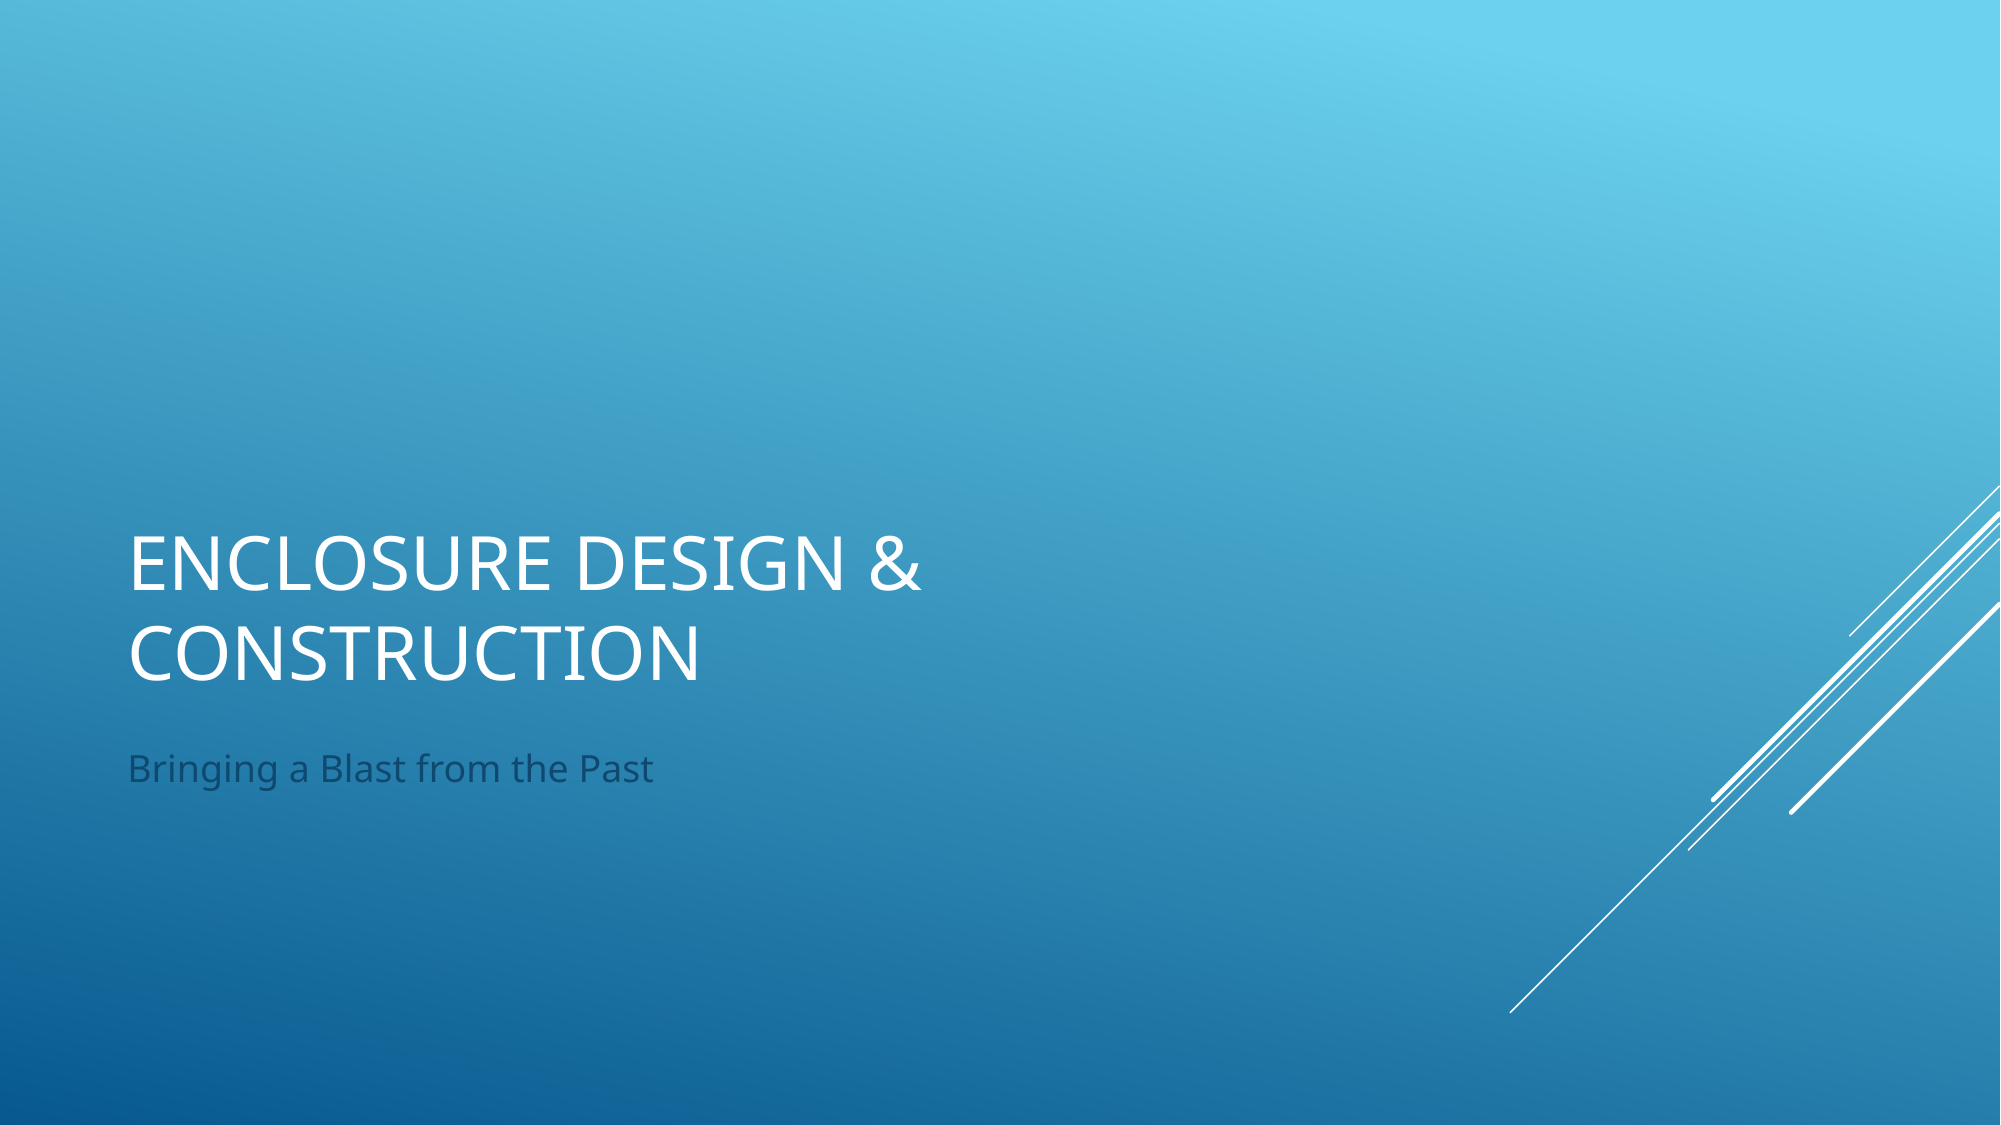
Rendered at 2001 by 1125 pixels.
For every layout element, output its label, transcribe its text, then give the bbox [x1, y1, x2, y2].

title Enclosure design & construction [112, 329, 1513, 704]
list Bringing a Blast from the Past [112, 737, 1513, 984]
